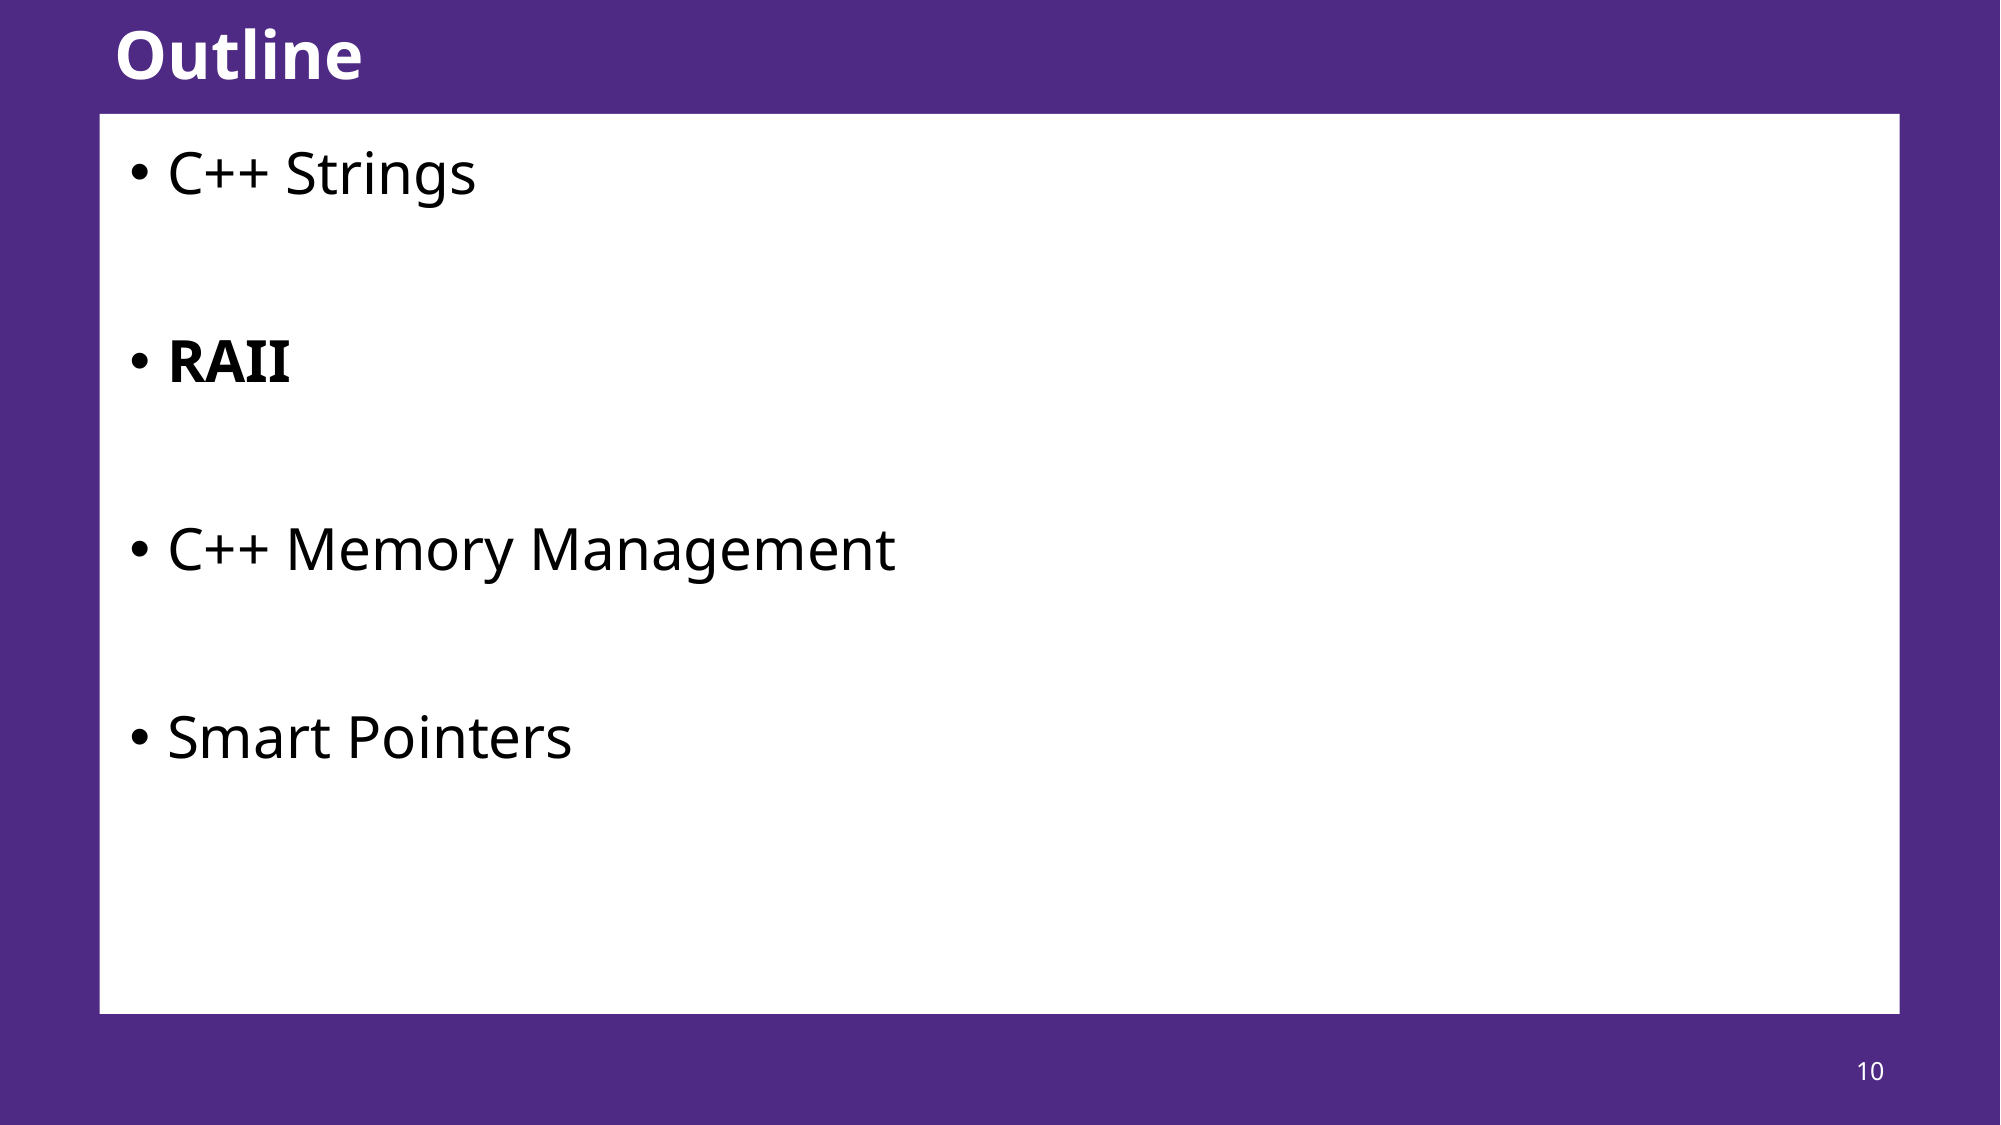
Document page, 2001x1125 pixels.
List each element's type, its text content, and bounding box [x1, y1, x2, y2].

title Outline [99, 1, 1900, 114]
slide_number 10 [1749, 1042, 1900, 1103]
list C++ Strings RAII C++ Memory Management Smart Pointers [99, 114, 1900, 1014]
